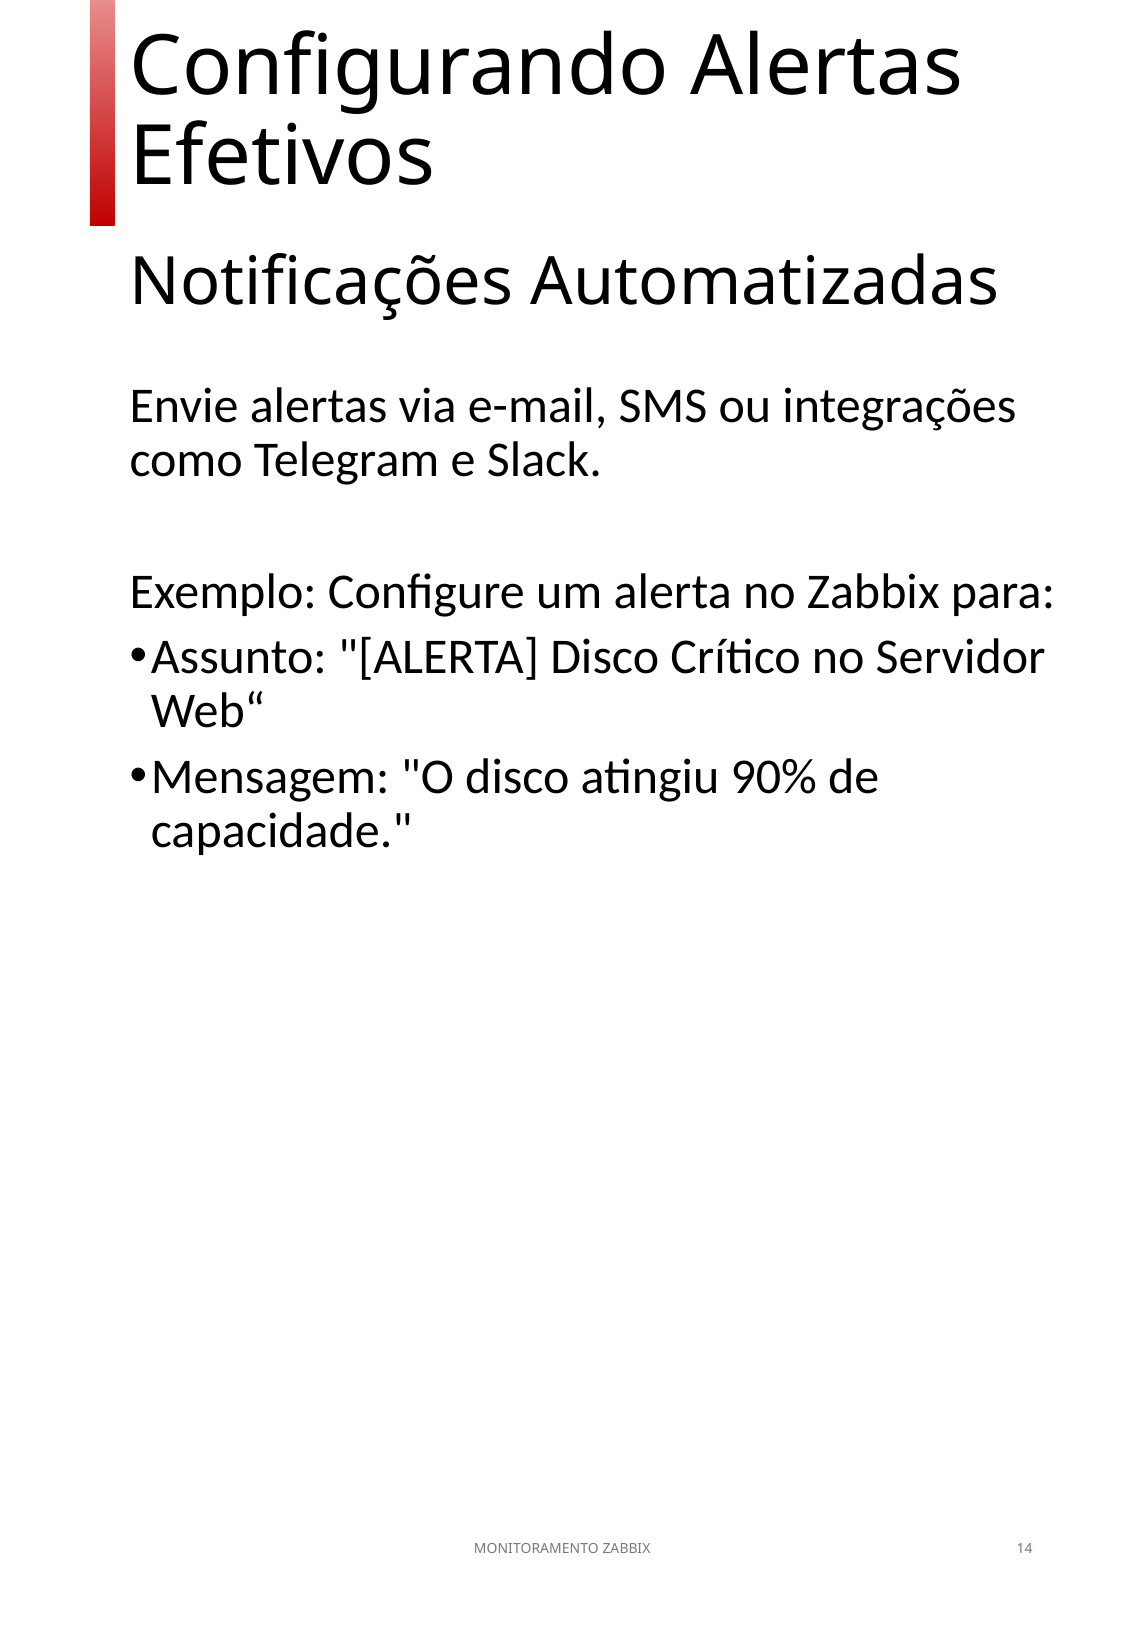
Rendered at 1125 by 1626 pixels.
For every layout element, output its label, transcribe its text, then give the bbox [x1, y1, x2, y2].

text_box [88, 0, 116, 227]
footer MONITORAMENTO ZABBIX [372, 1506, 753, 1593]
text_box Configurando Alertas Efetivos [116, 0, 1100, 226]
slide_number 14 [794, 1506, 1048, 1593]
list Envie alertas via e-mail, SMS ou integrações como Telegram e Slack. Exemplo: Configure um alerta no Zabbix para: Assunto: "[ALERTA] Disco Crítico no Servidor Web“ Mensagem: "O disco atingiu 90% de capacidade." [114, 371, 1085, 1588]
title Notificações Automatizadas [114, 226, 1088, 341]
